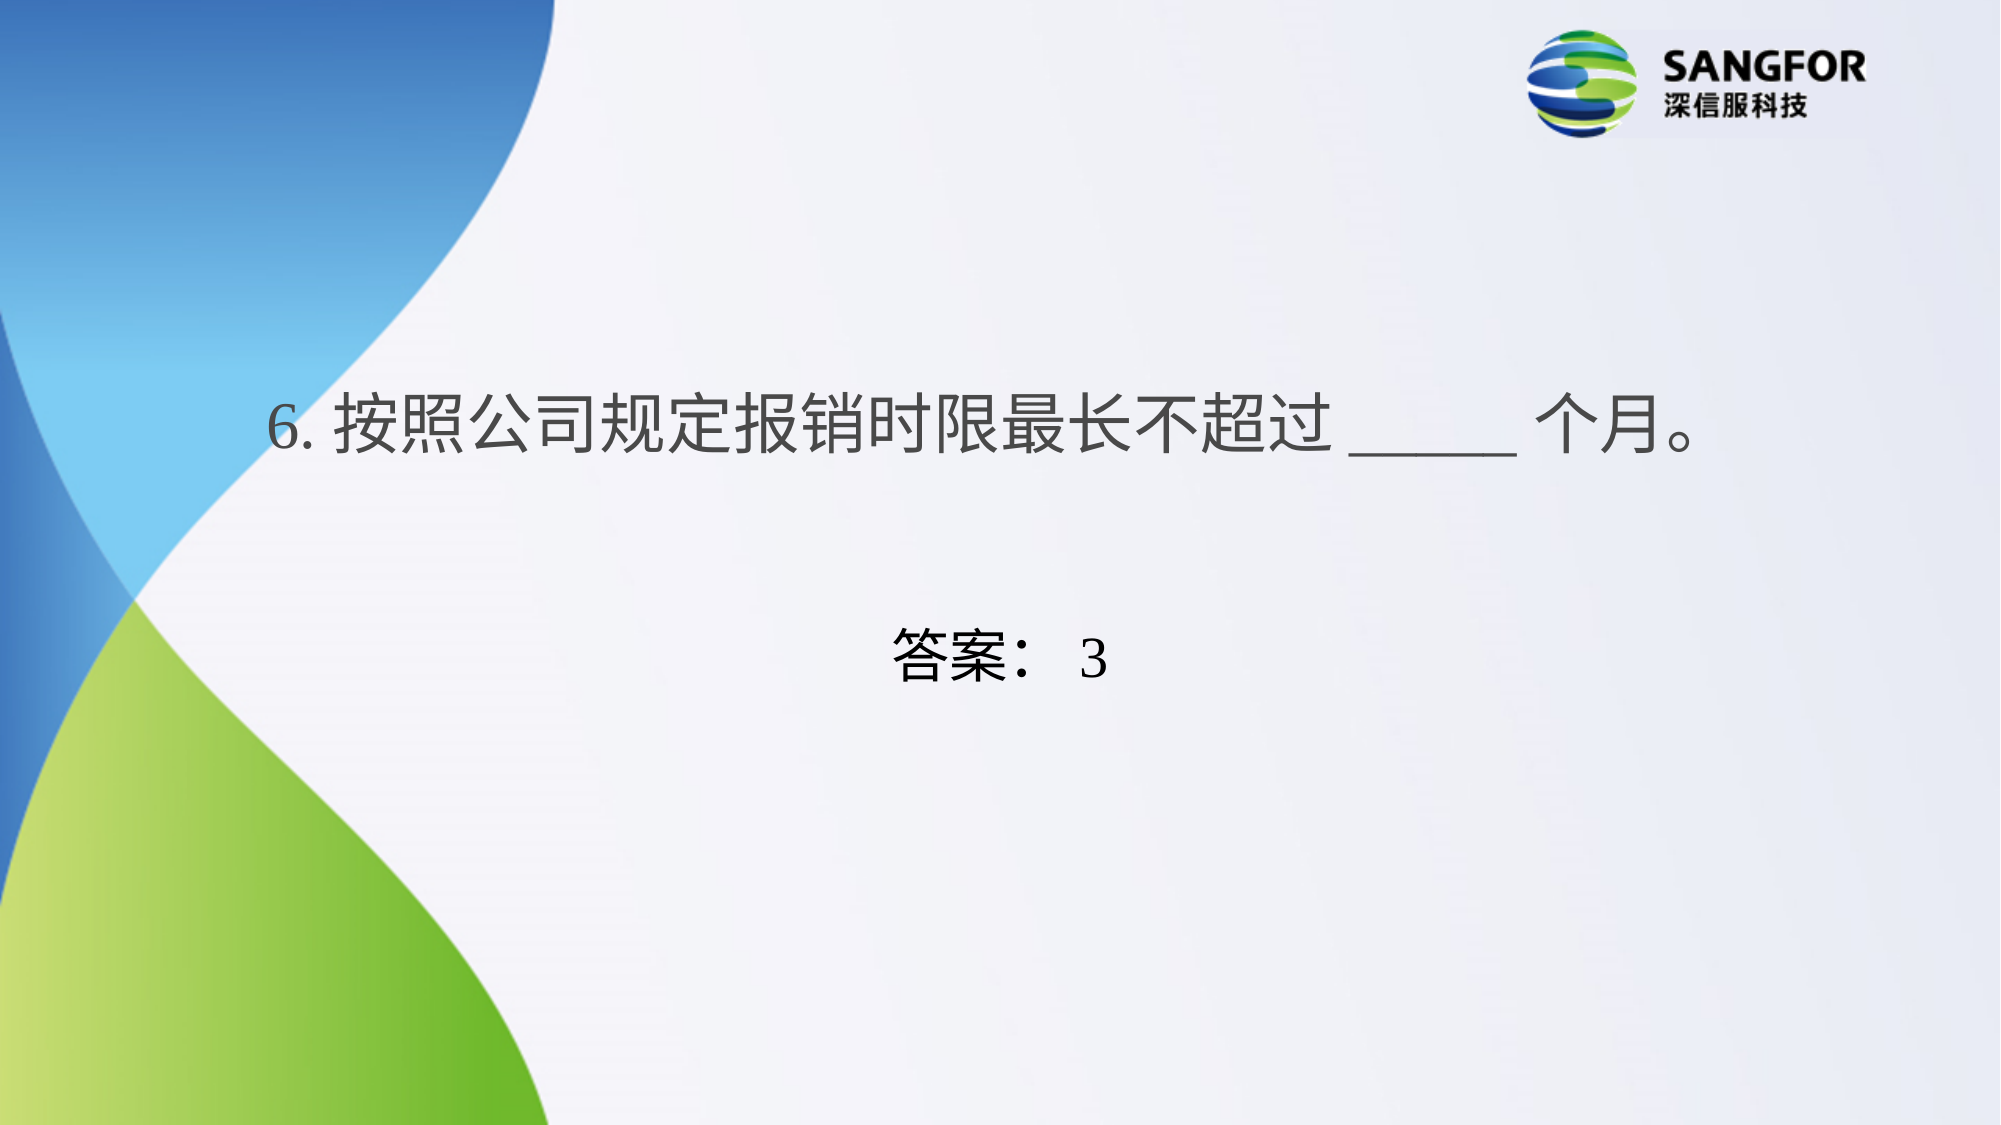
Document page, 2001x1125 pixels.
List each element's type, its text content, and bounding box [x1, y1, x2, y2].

text_box 6.按照公司规定报销时限最长不超过_____个月。 [0, 374, 2000, 469]
picture [0, 0, 2001, 1125]
text_box 答案：3 [590, 611, 1410, 697]
